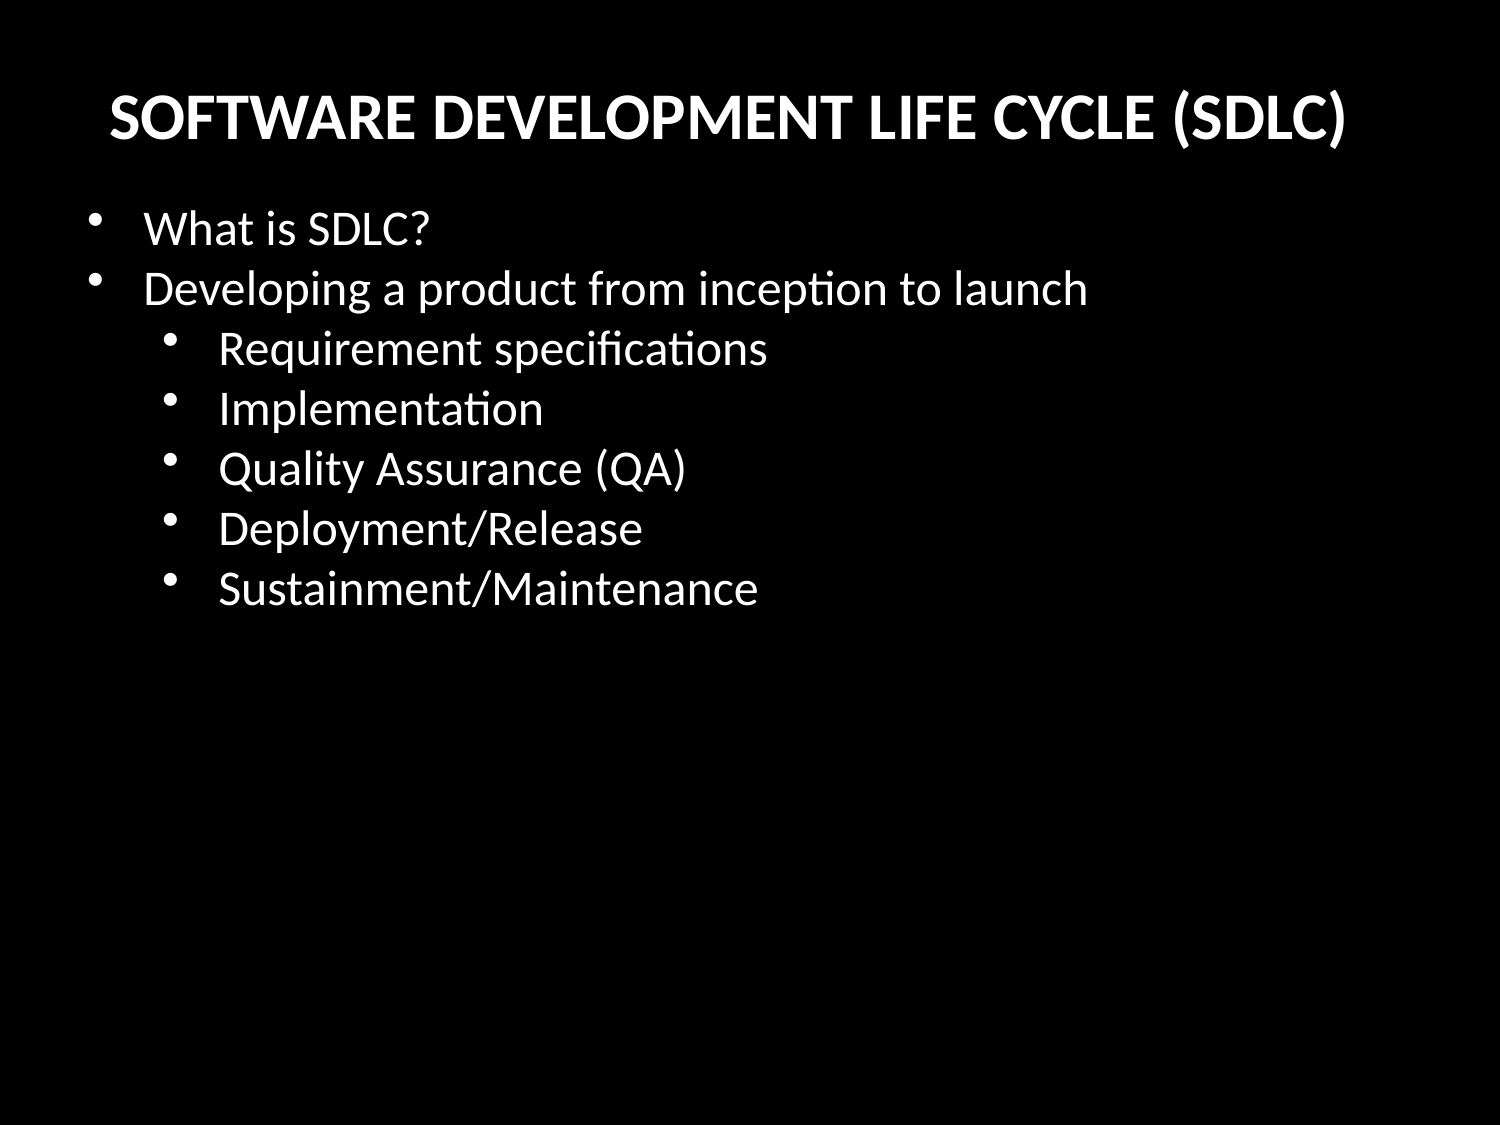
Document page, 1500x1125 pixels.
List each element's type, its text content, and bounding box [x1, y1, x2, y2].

text_box What is SDLC? Developing a product from inception to launch Requirement specifications Implementation Quality Assurance (QA) Deployment/Release Sustainment/Maintenance [72, 188, 1425, 623]
text_box SOFTWARE DEVELOPMENT LIFE CYCLE (SDLC) [94, 65, 1365, 160]
